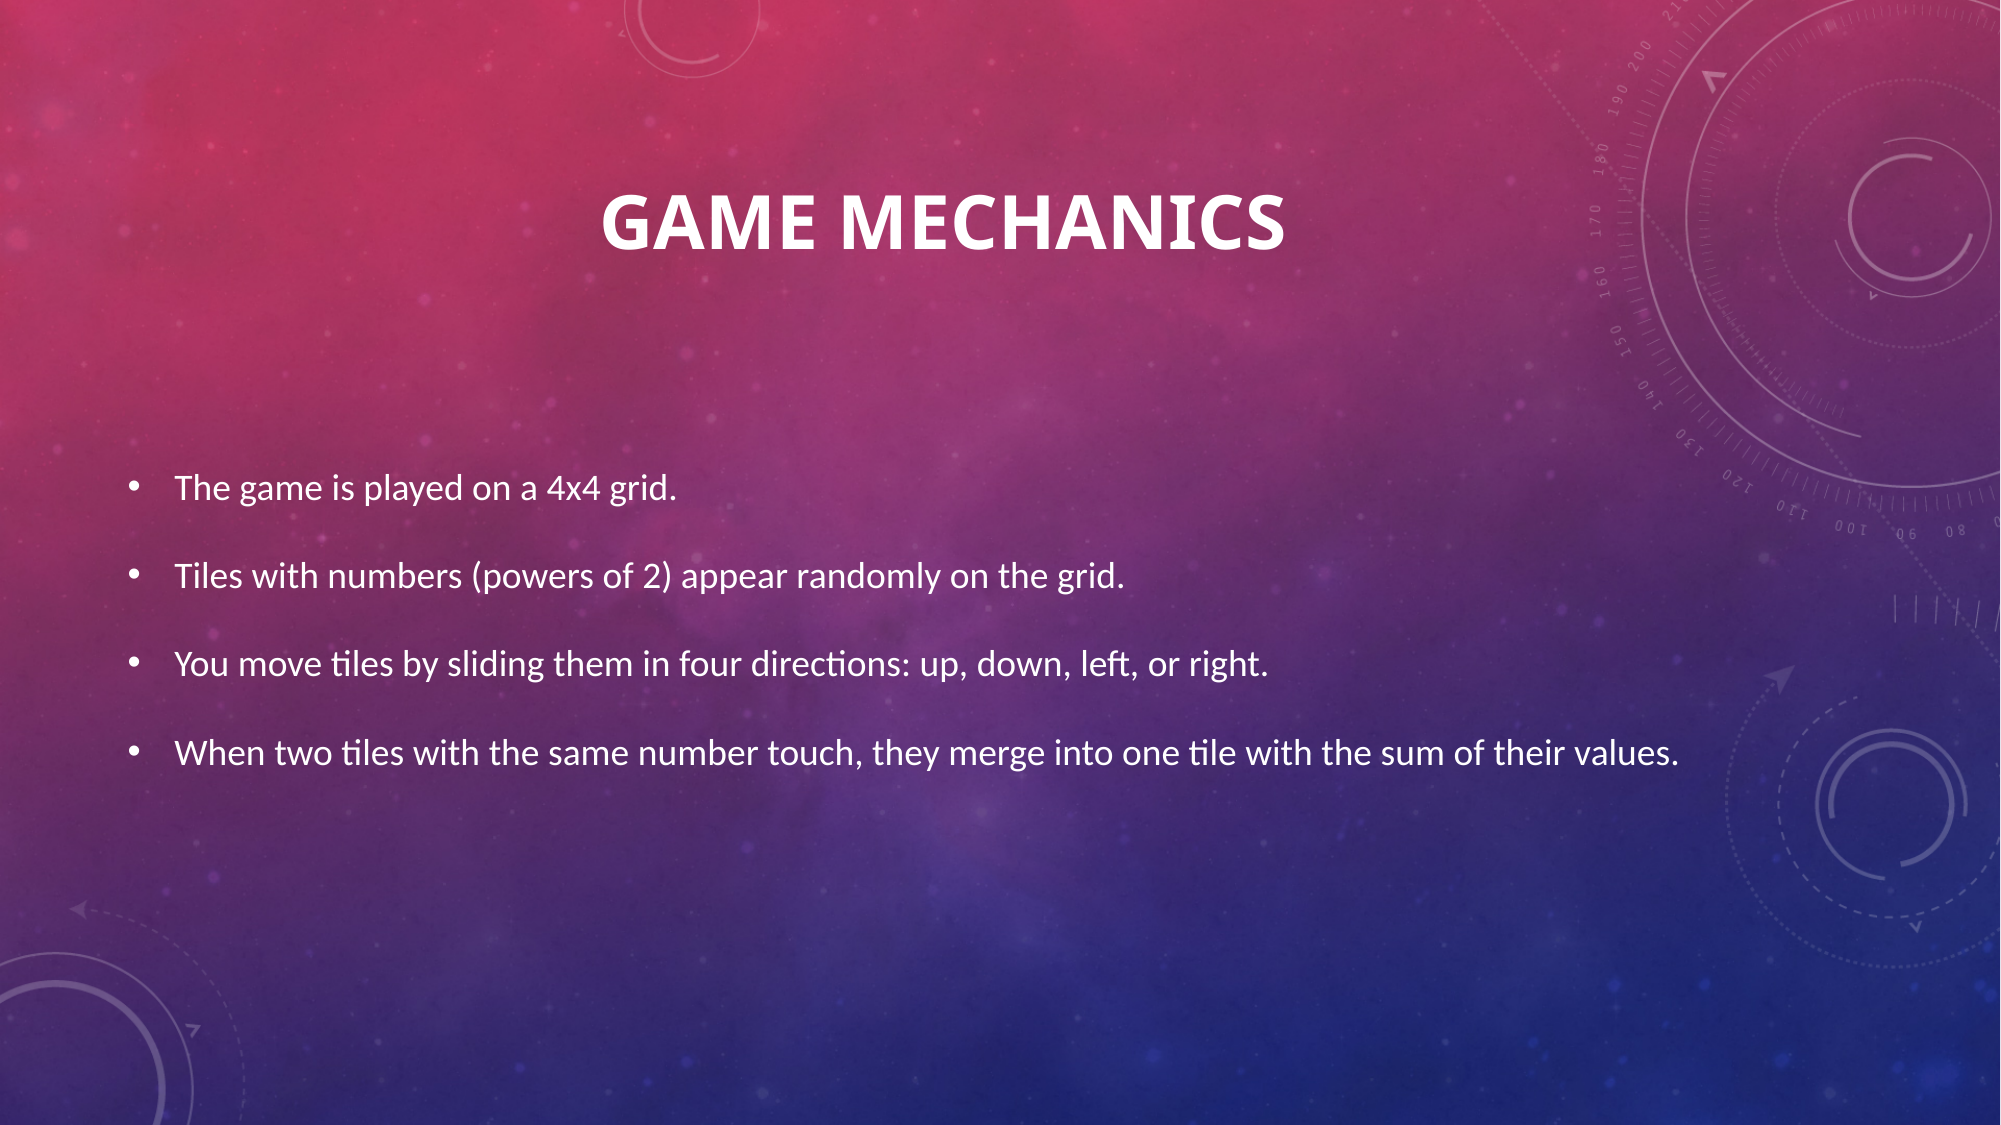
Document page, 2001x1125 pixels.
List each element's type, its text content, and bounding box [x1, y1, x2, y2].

picture [0, 0, 2001, 1125]
title Game Mechanics [112, 99, 1775, 339]
list The game is played on a 4x4 grid. Tiles with numbers (powers of 2) appear randomly on the grid. You move tiles by sliding them in four directions: up, down, left, or right. When two tiles with the same number touch, they merge into one tile with the sum of their values. [112, 351, 1775, 950]
